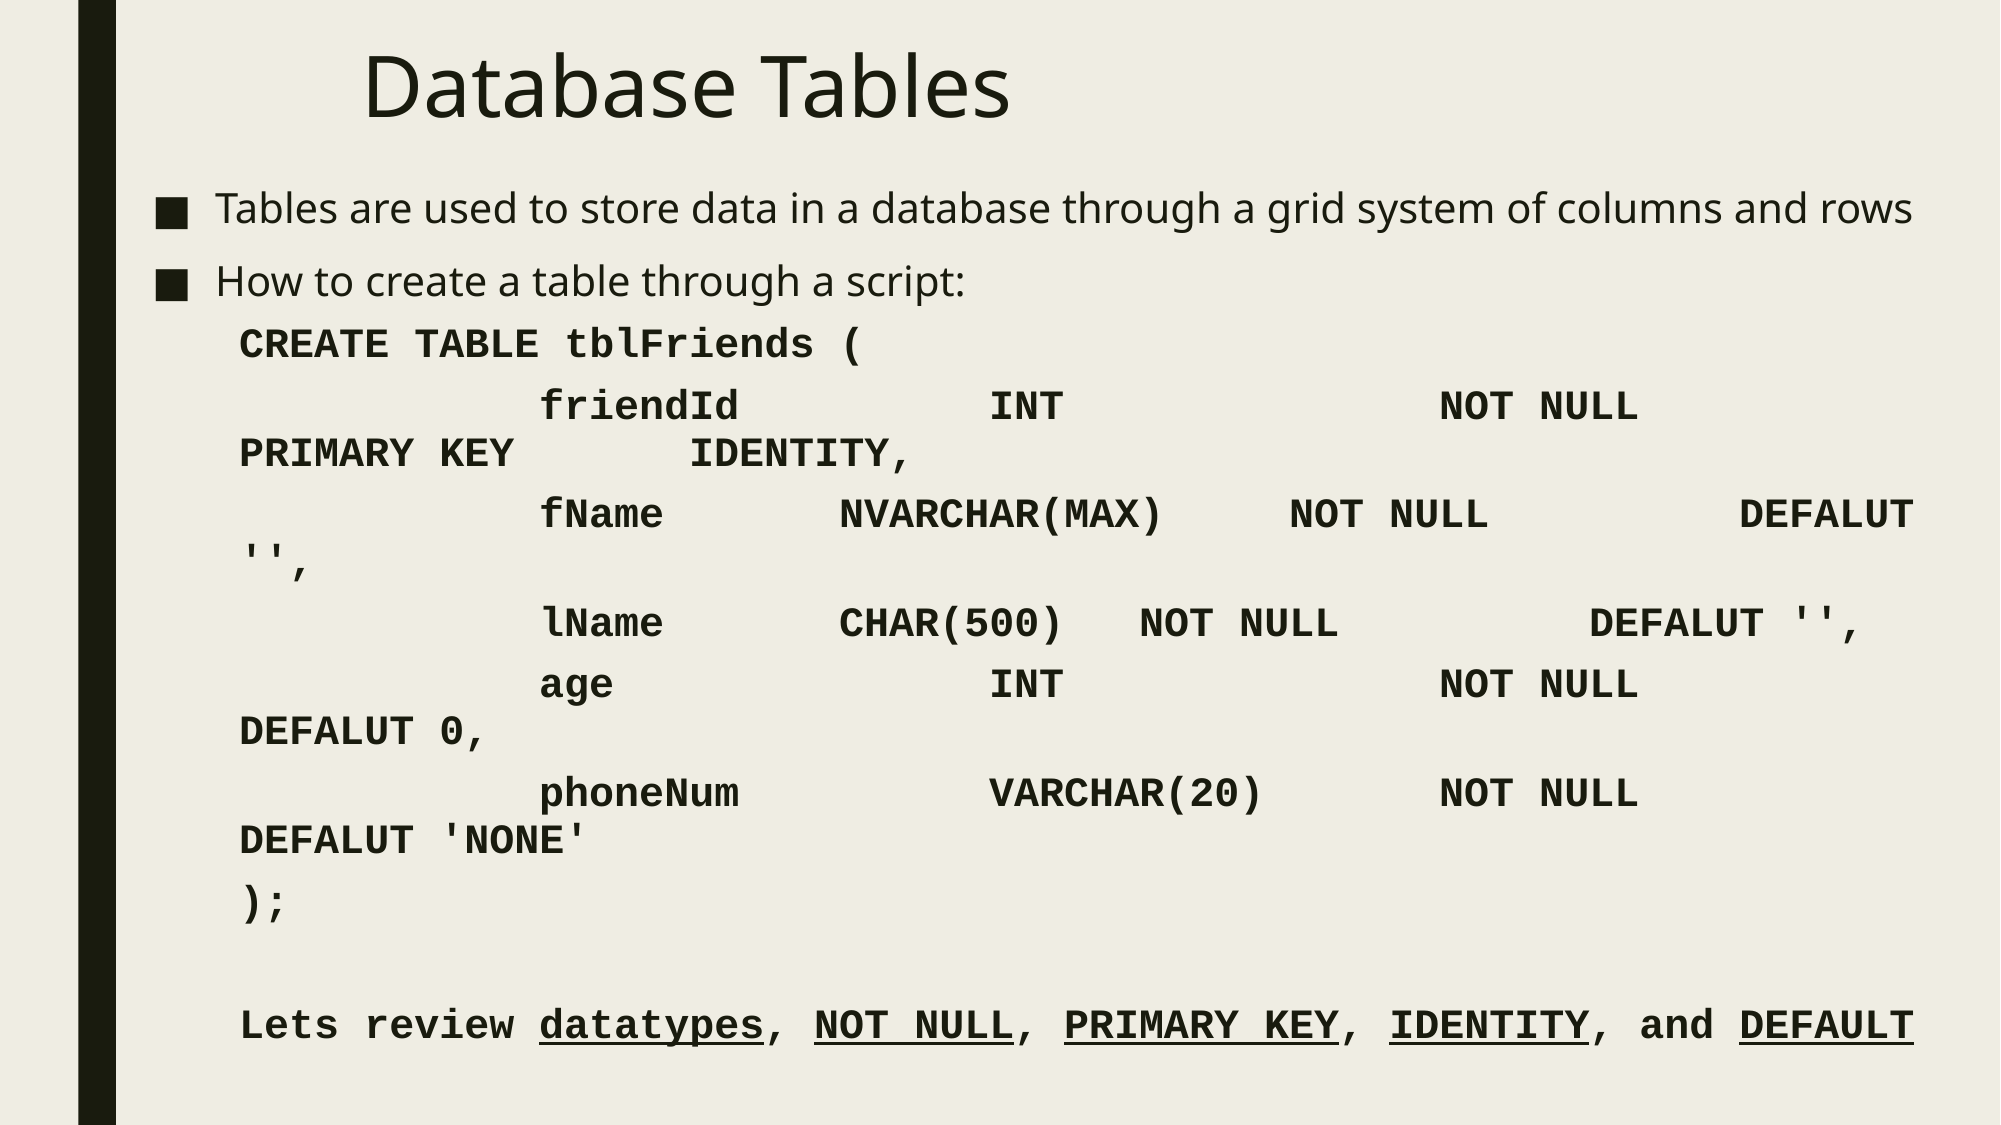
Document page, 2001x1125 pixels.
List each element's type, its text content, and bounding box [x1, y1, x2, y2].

text_box Database Tables [346, 37, 1922, 144]
text_box Tables are used to store data in a database through a grid system of columns and rows How to create a table through a script: CREATE TABLE tblFriends ( friendId INT NOT NULL PRIMARY KEY IDENTITY, fName NVARCHAR(MAX) NOT NULL DEFALUT '', lName CHAR(500) NOT NULL DEFALUT '', age INT NOT NULL DEFALUT 0, phoneNum VARCHAR(20) NOT NULL DEFALUT 'NONE' ); Lets review datatypes, NOT NULL, PRIMARY KEY, IDENTITY, and DEFAULT Note that there are other options we will be adding as we move forward [137, 178, 2000, 1092]
